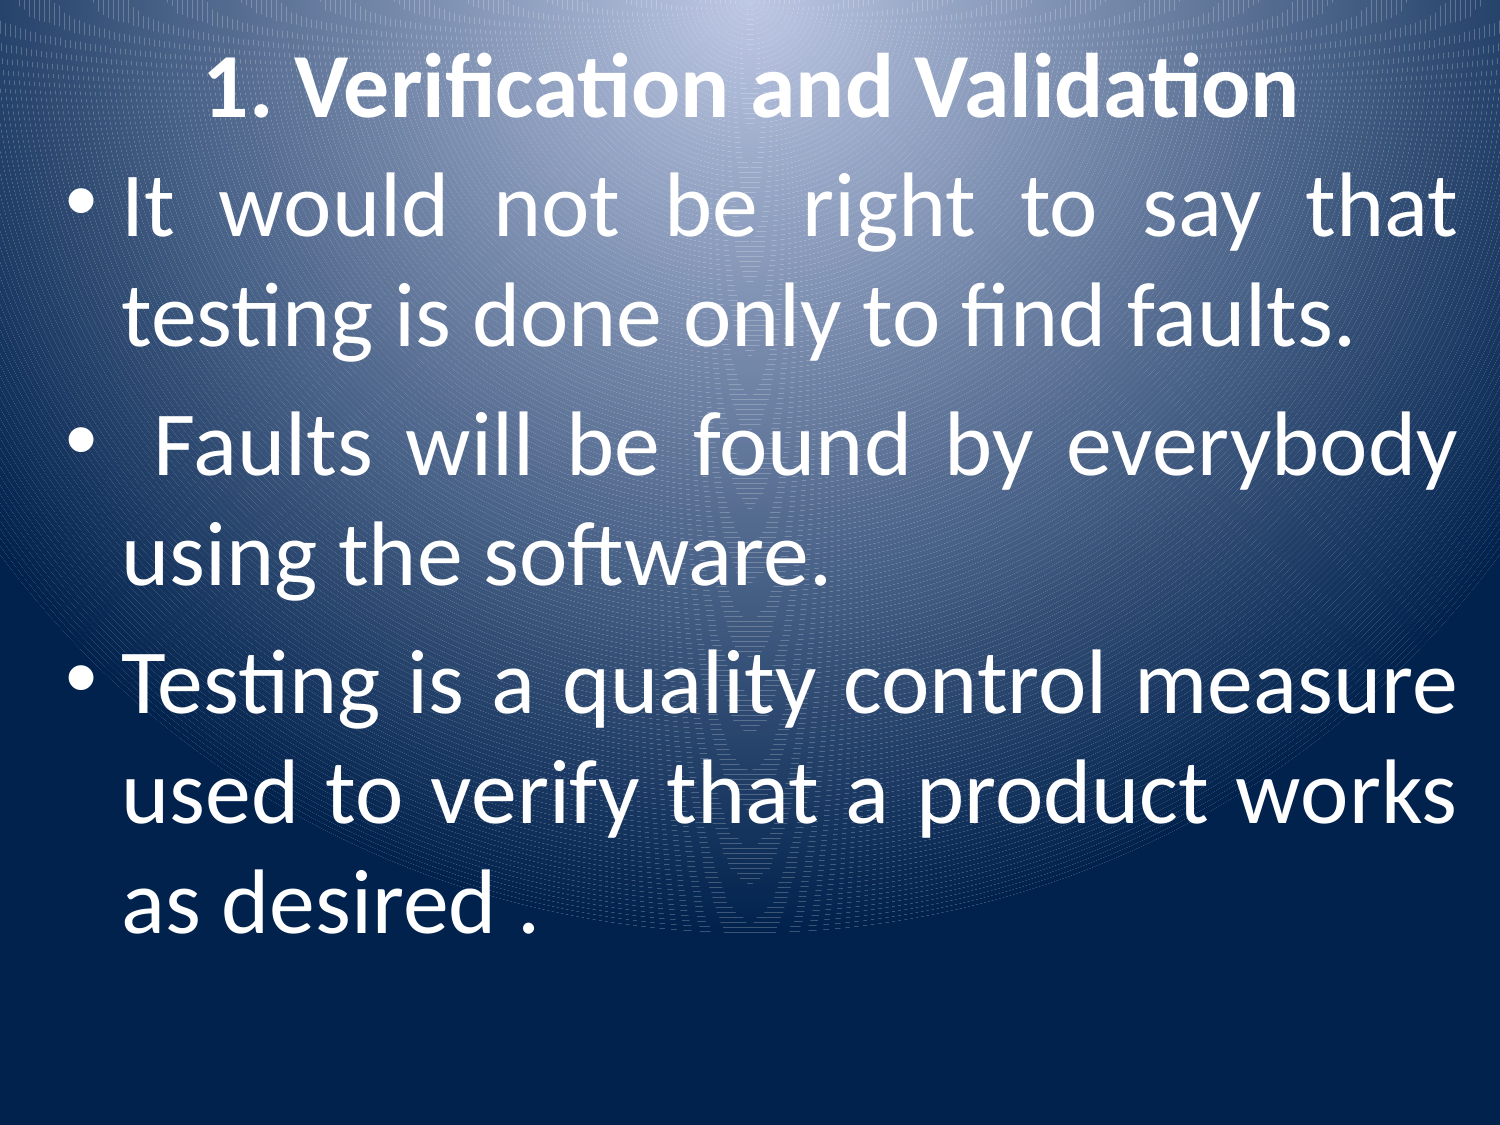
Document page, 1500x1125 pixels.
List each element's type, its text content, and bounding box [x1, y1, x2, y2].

title 1. Verification and Validation [24, 0, 1500, 175]
list It would not be right to say that testing is done only to find faults. Faults will be found by everybody using the software. Testing is a quality control measure used to verify that a product works as desired . [50, 137, 1475, 1113]
